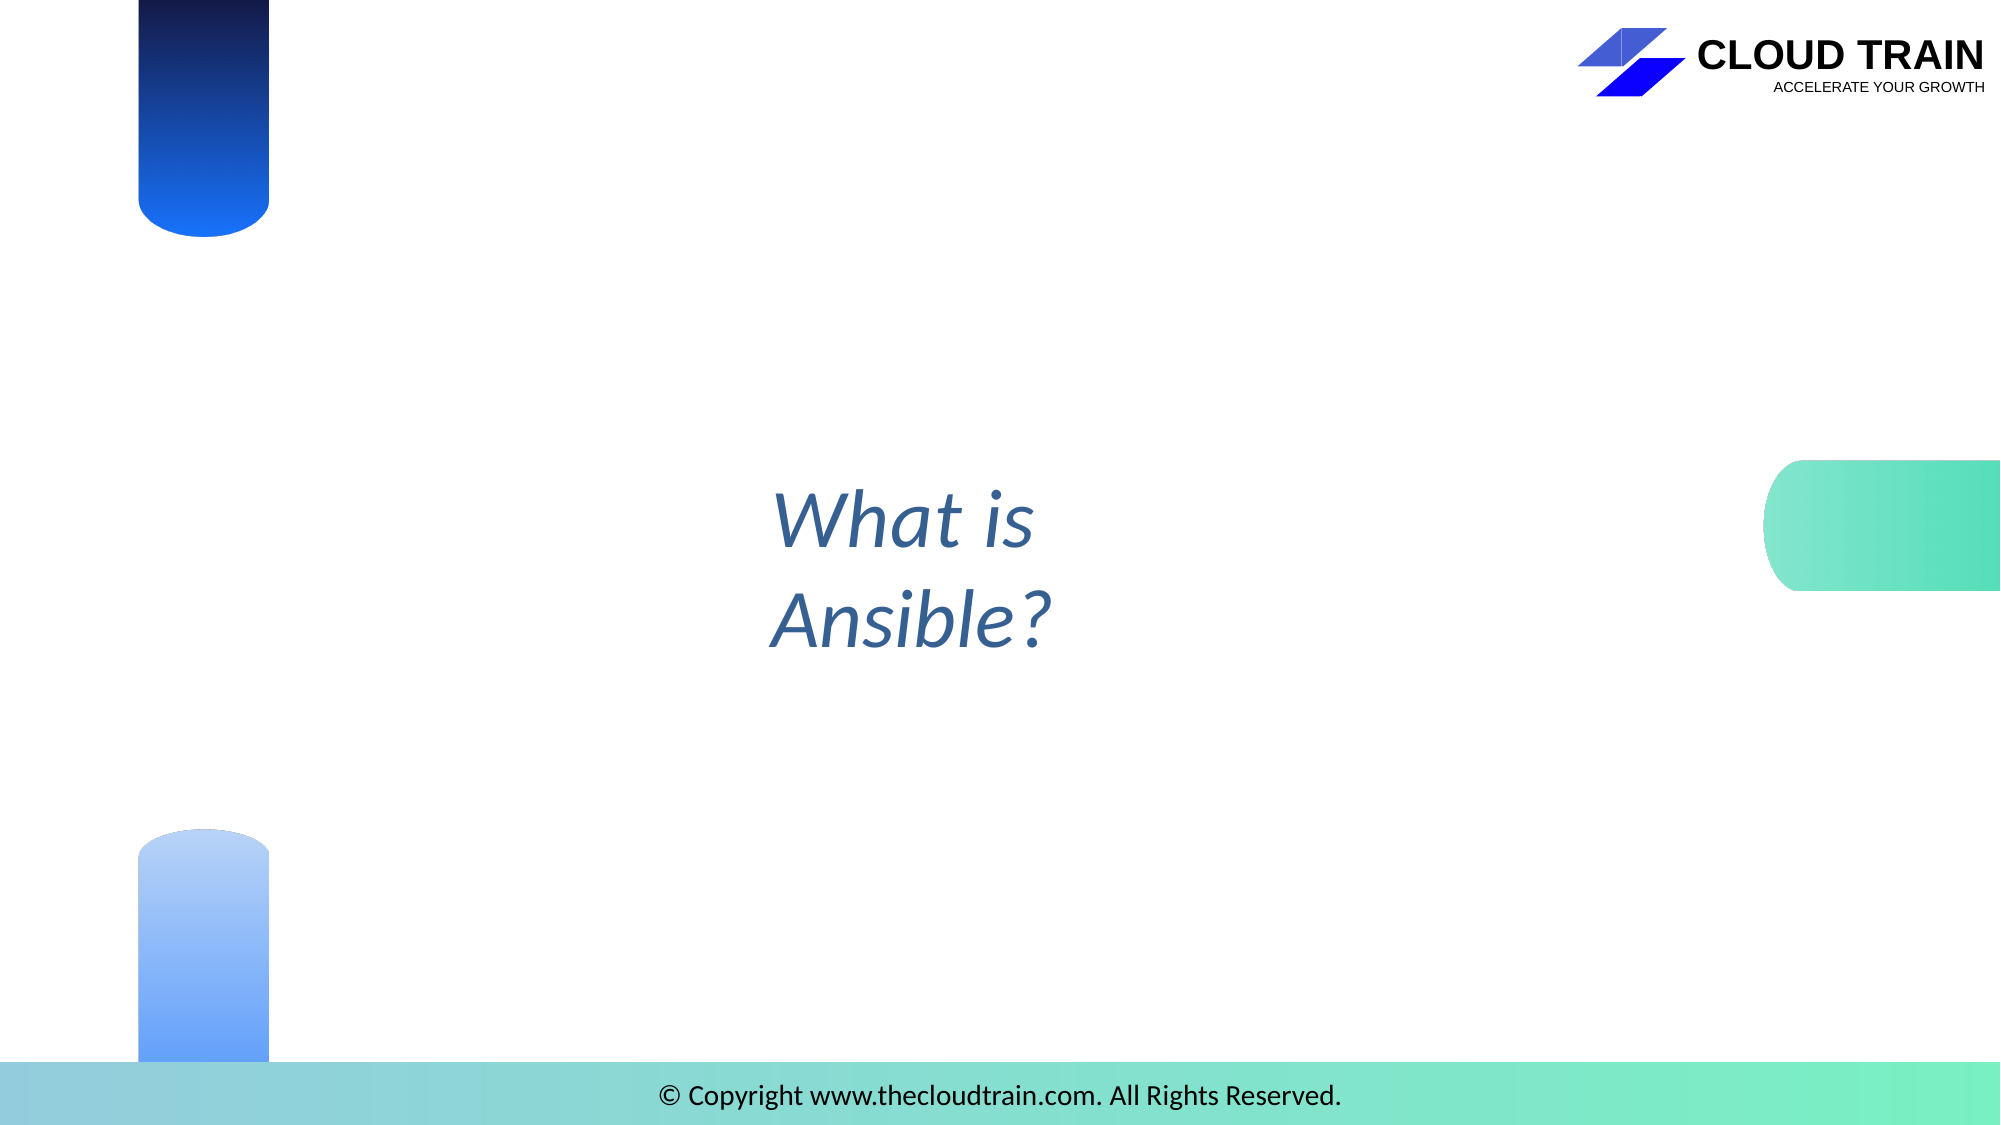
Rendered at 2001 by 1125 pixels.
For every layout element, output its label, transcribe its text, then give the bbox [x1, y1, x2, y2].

title What is Ansible? [500, 461, 1324, 664]
picture [138, 0, 269, 237]
picture [1763, 460, 2000, 591]
picture [138, 829, 269, 1062]
